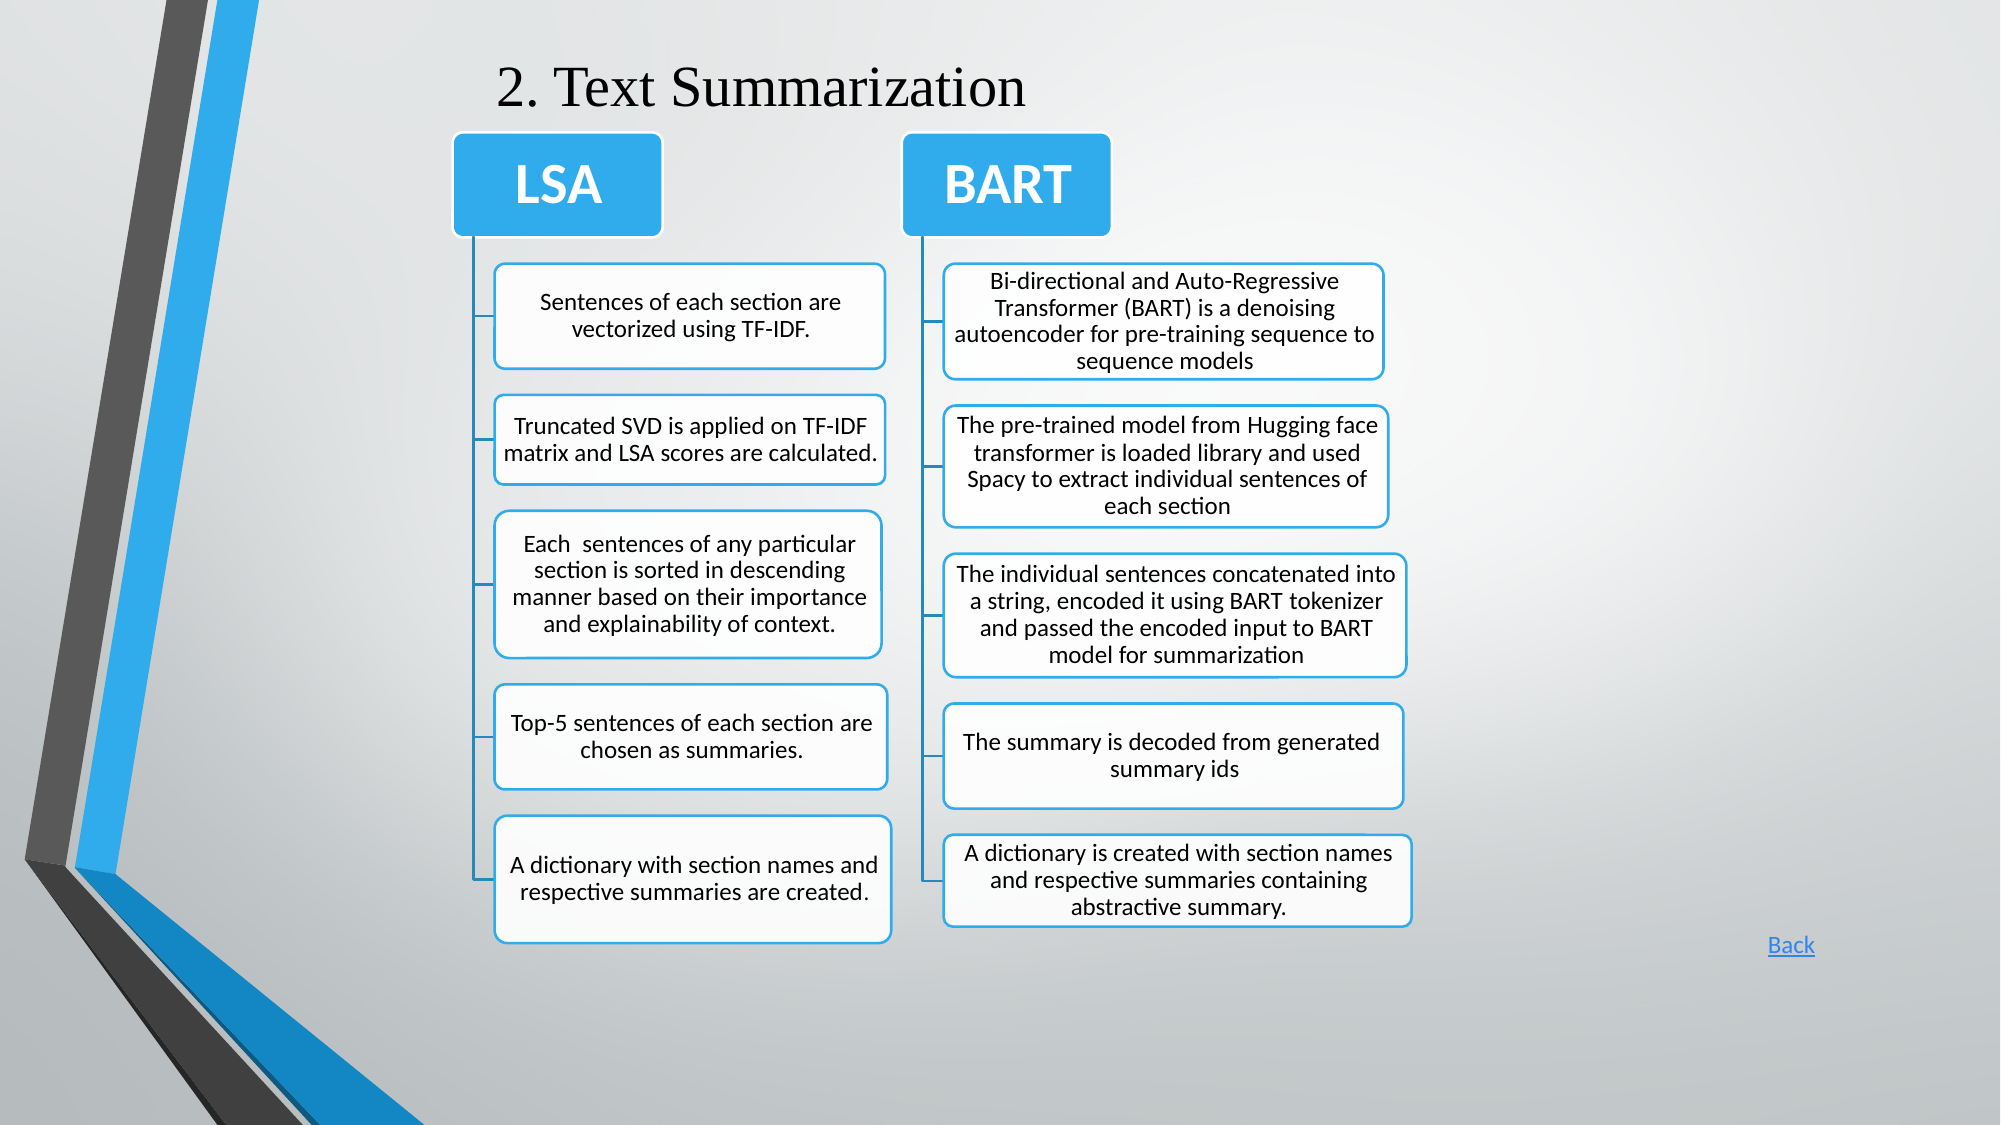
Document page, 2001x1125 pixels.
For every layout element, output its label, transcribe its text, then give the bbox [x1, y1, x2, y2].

title 2. Text Summarization [85, 34, 1438, 132]
text_box Back [1753, 921, 1917, 966]
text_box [129, 131, 1736, 945]
